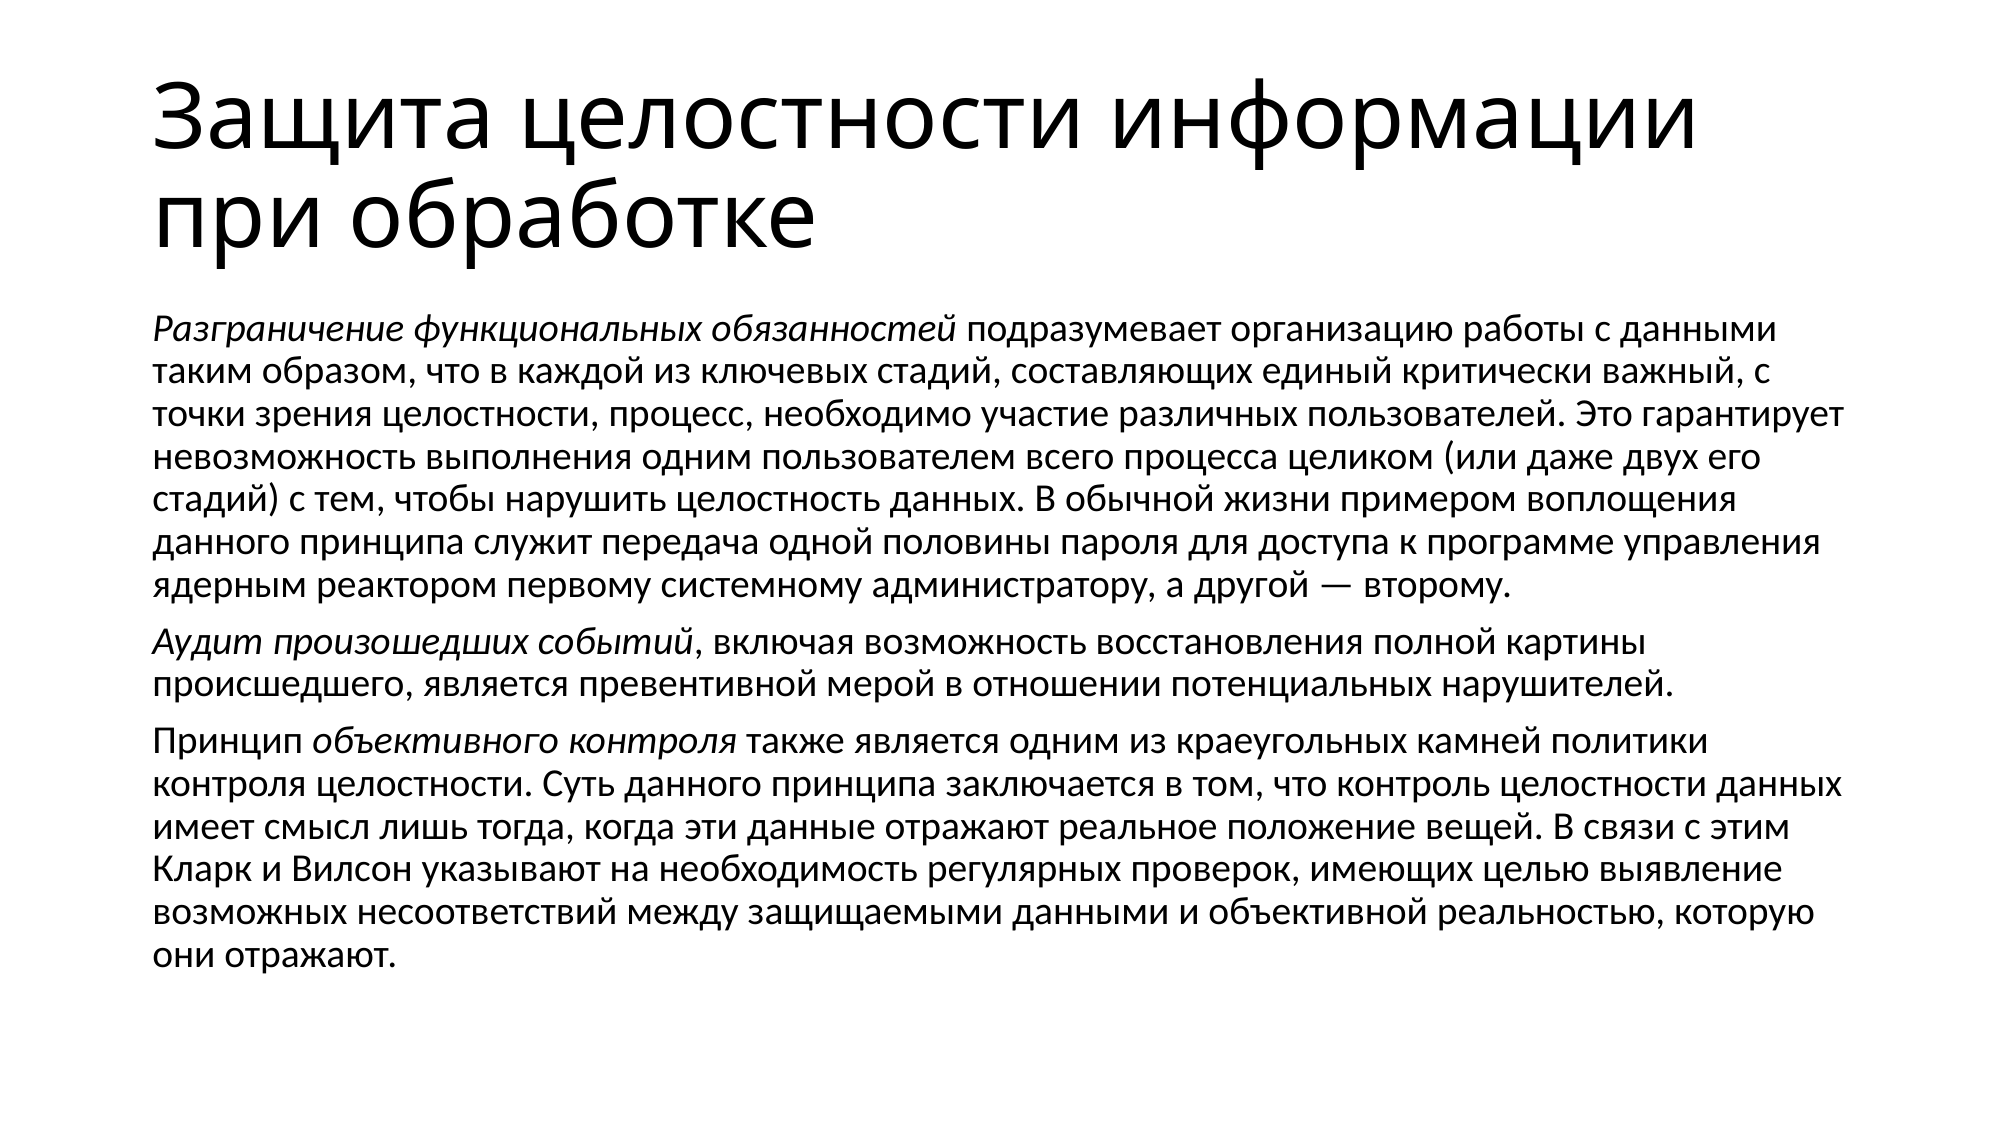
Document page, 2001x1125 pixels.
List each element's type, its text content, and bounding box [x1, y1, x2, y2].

title Защита целостности информации при обработке [137, 59, 1863, 278]
list Разграничение функциональных обязанностей подразумевает организацию работы с данными таким образом, что в каждой из ключевых стадий, составляющих единый критически важный, с точки зрения целостности, процесс, необходимо участие различных пользователей. Это гарантирует невозможность выполнения одним пользователем всего процесса целиком (или даже двух его стадий) с тем, чтобы нарушить целостность данных. В обычной жизни примером воплощения данного принципа служит передача одной половины пароля для доступа к программе управления ядерным реактором первому системному администратору, а другой — второму. Аудит произошедших событий, включая возможность восстановления полной картины происшедшего, является превентивной мерой в отношении потенциальных нарушителей. Принцип объективного контроля также является одним из краеугольных камней политики контроля целостности. Суть данного принципа заключается в том, что контроль целостности данных имеет смысл лишь тогда, когда эти данные отражают реальное положение вещей. В связи с этим Кларк и Вилсон указывают на необходимость регулярных проверок, имеющих целью выявление возможных несоответствий между защищаемыми данными и объективной реальностью, которую они отражают. [137, 299, 1863, 1014]
